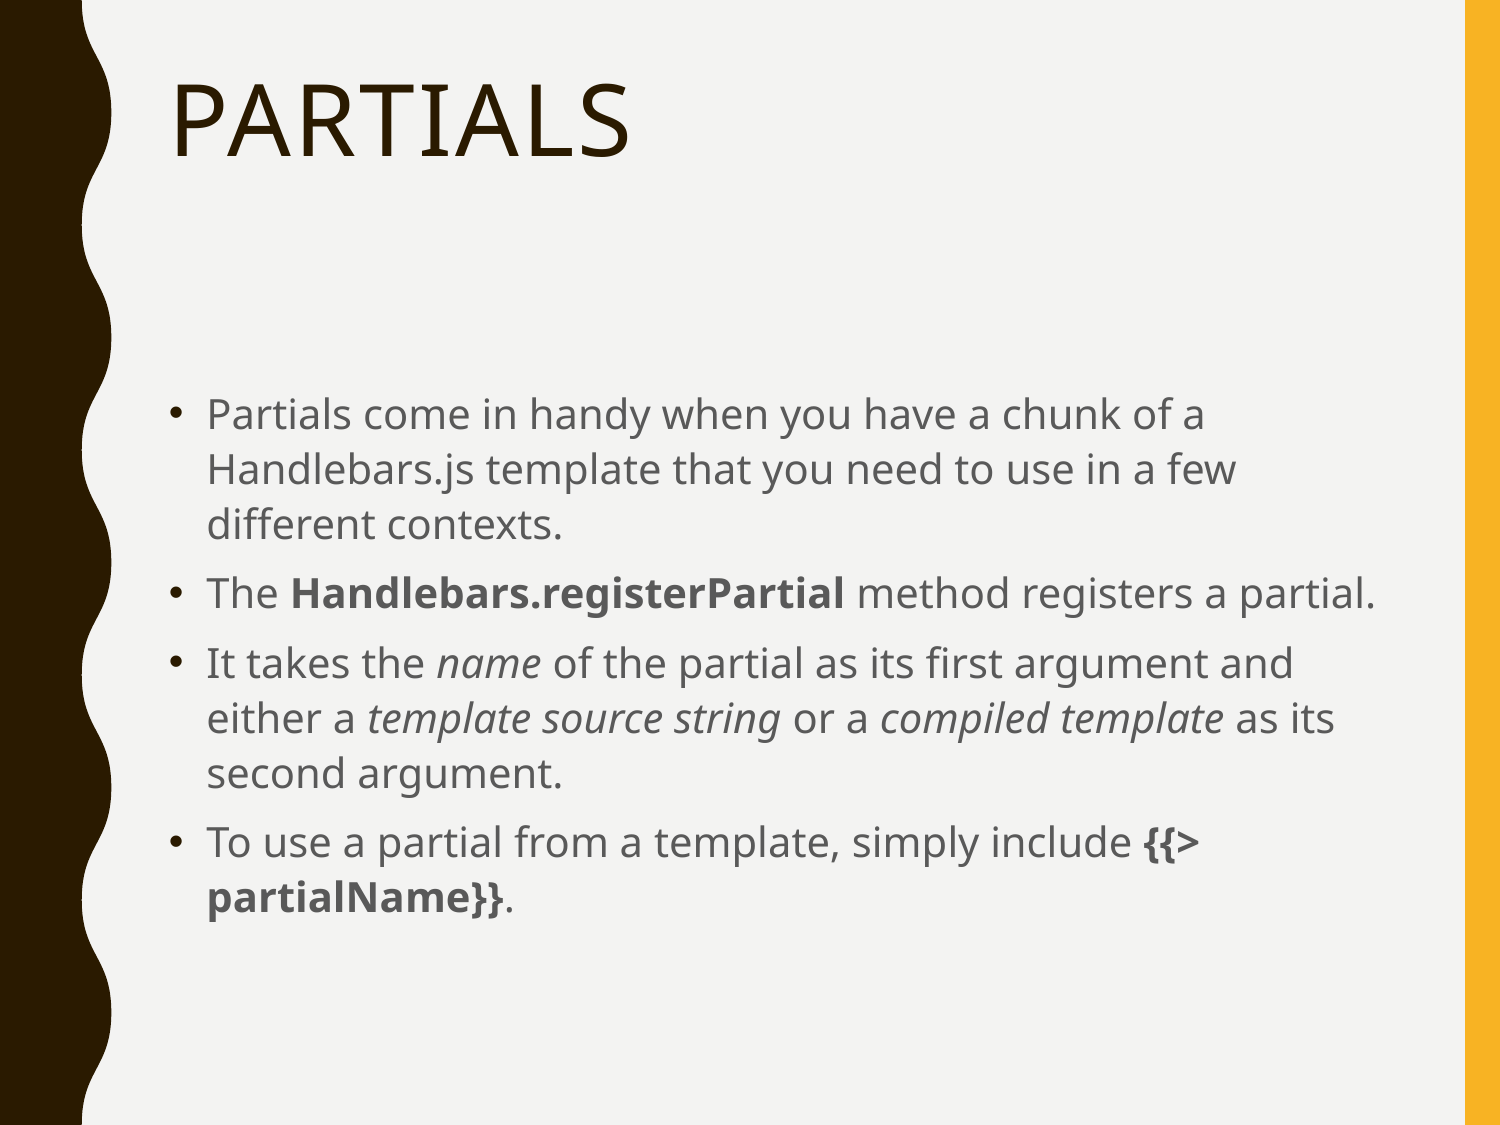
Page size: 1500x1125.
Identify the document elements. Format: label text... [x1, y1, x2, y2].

list Partials come in handy when you have a chunk of a Handlebars.js template that you need to use in a few different contexts. The Handlebars.registerPartial method registers a partial. It takes the name of the partial as its first argument and either a template source string or a compiled template as its second argument. To use a partial from a template, simply include {{> partialName}}. [154, 375, 1407, 965]
title Partials [154, 62, 1407, 308]
